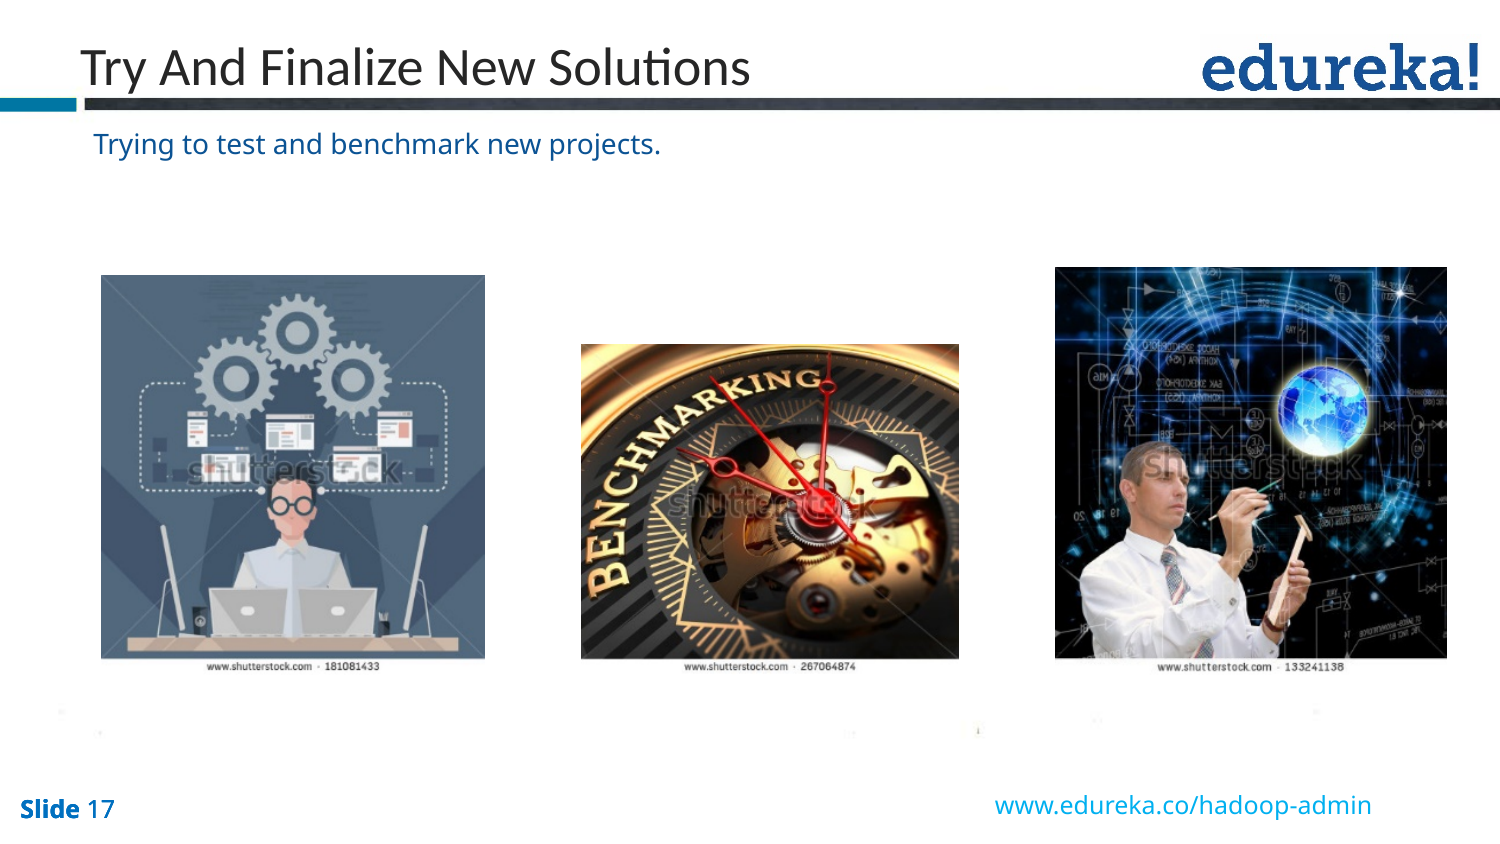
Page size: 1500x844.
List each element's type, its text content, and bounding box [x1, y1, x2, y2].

text_box Trying to test and benchmark new projects. [78, 118, 1500, 168]
picture [0, 0, 1500, 844]
text_box Try And Finalize New Solutions [65, 23, 1028, 104]
